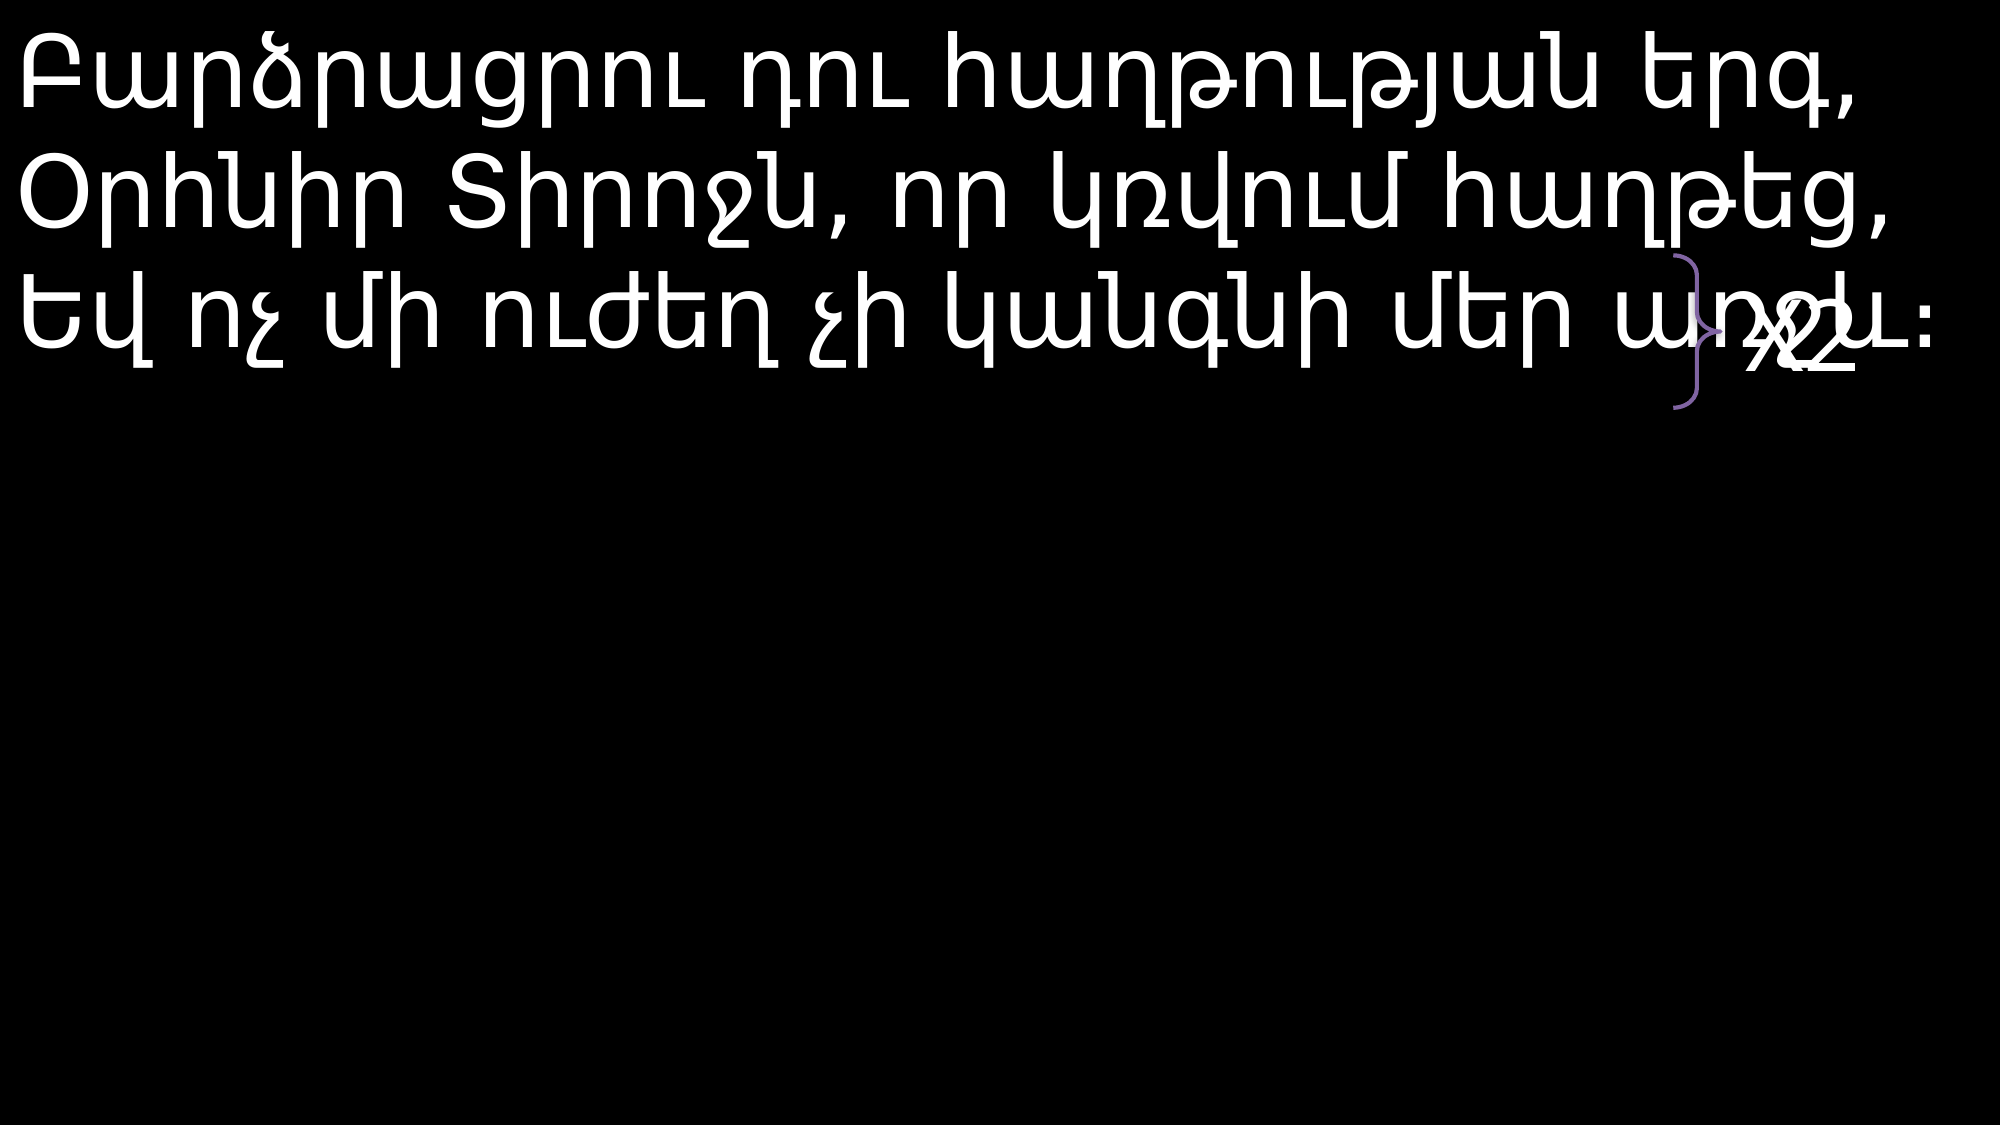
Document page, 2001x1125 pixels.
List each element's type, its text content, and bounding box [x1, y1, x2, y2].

title Բարձրացրու դու հաղթության երգ, Օրհնիր Տիրոջն, որ կռվում հաղթեց, Եվ ոչ մի ուժեղ չի կանգնի մեր առջև։ [0, 0, 2000, 1125]
text_box X2 [1708, 243, 1898, 419]
text_box [1673, 253, 1708, 410]
